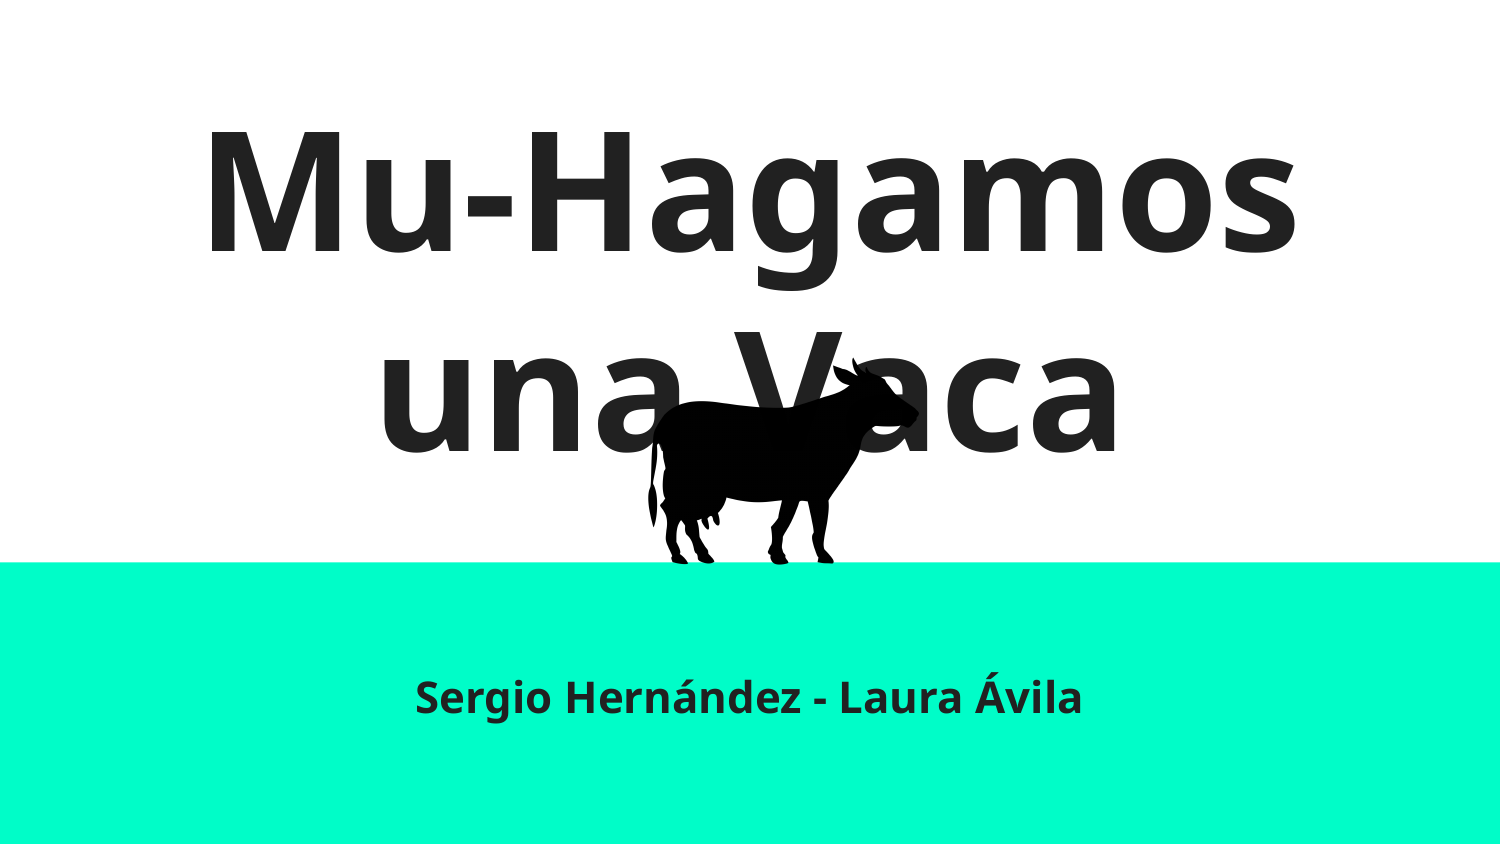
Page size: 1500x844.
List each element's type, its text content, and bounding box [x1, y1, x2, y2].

picture [646, 331, 921, 589]
subtitle Sergio Hernández - Laura Ávila [51, 638, 1449, 755]
title Mu-Hagamos una Vaca [51, 64, 1449, 506]
